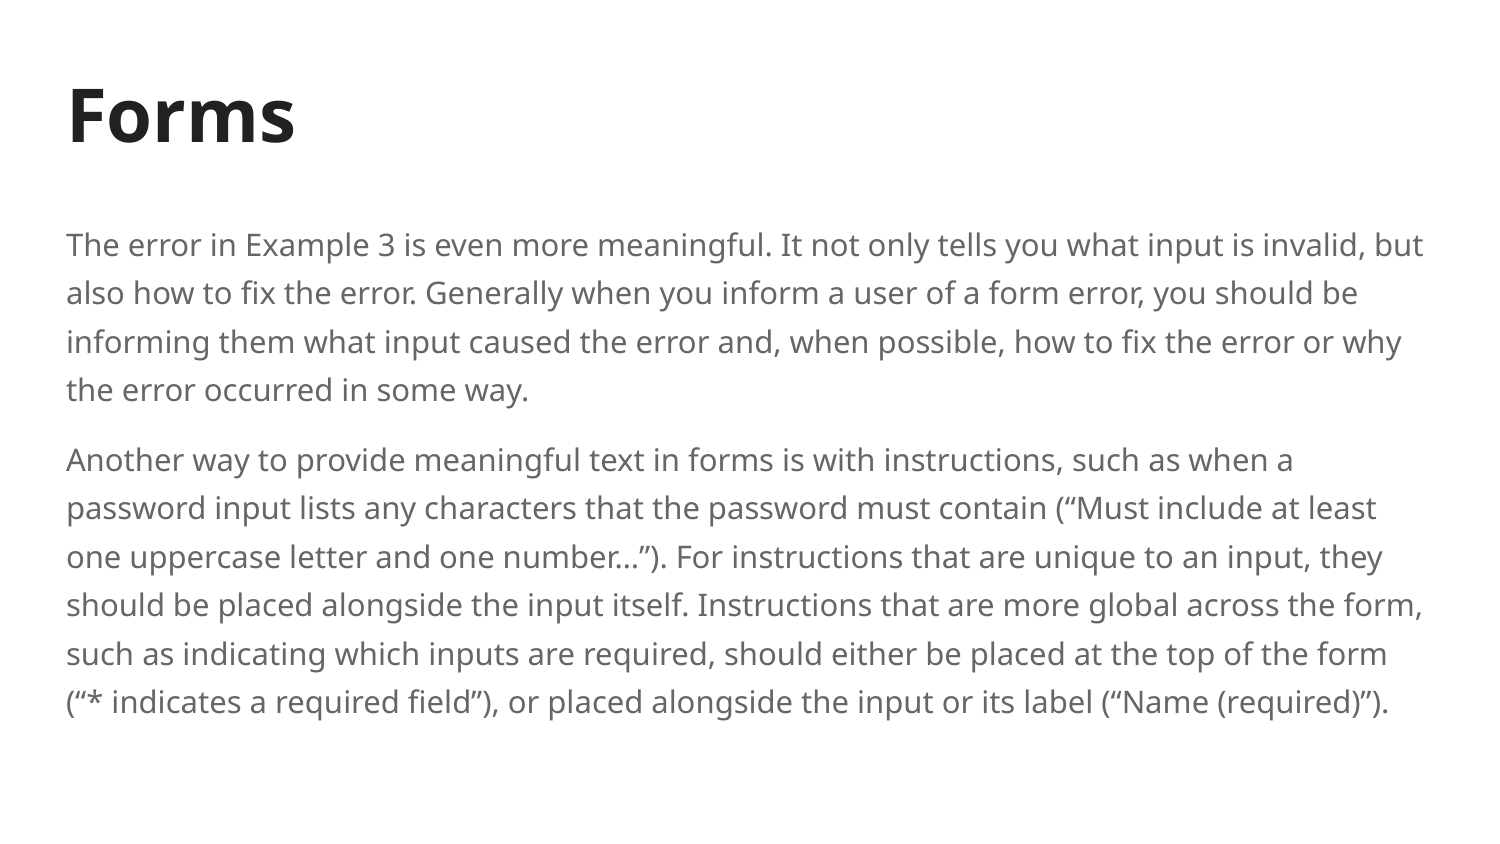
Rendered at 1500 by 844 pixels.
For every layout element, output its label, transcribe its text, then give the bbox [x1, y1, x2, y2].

list The error in Example 3 is even more meaningful. It not only tells you what input is invalid, but also how to fix the error. Generally when you inform a user of a form error, you should be informing them what input caused the error and, when possible, how to fix the error or why the error occurred in some way. Another way to provide meaningful text in forms is with instructions, such as when a password input lists any characters that the password must contain (“Must include at least one uppercase letter and one number…”). For instructions that are unique to an input, they should be placed alongside the input itself. Instructions that are more global across the form, such as indicating which inputs are required, should either be placed at the top of the form (“* indicates a required field”), or placed alongside the input or its label (“Name (required)”). [51, 201, 1449, 750]
title Forms [51, 48, 1449, 180]
